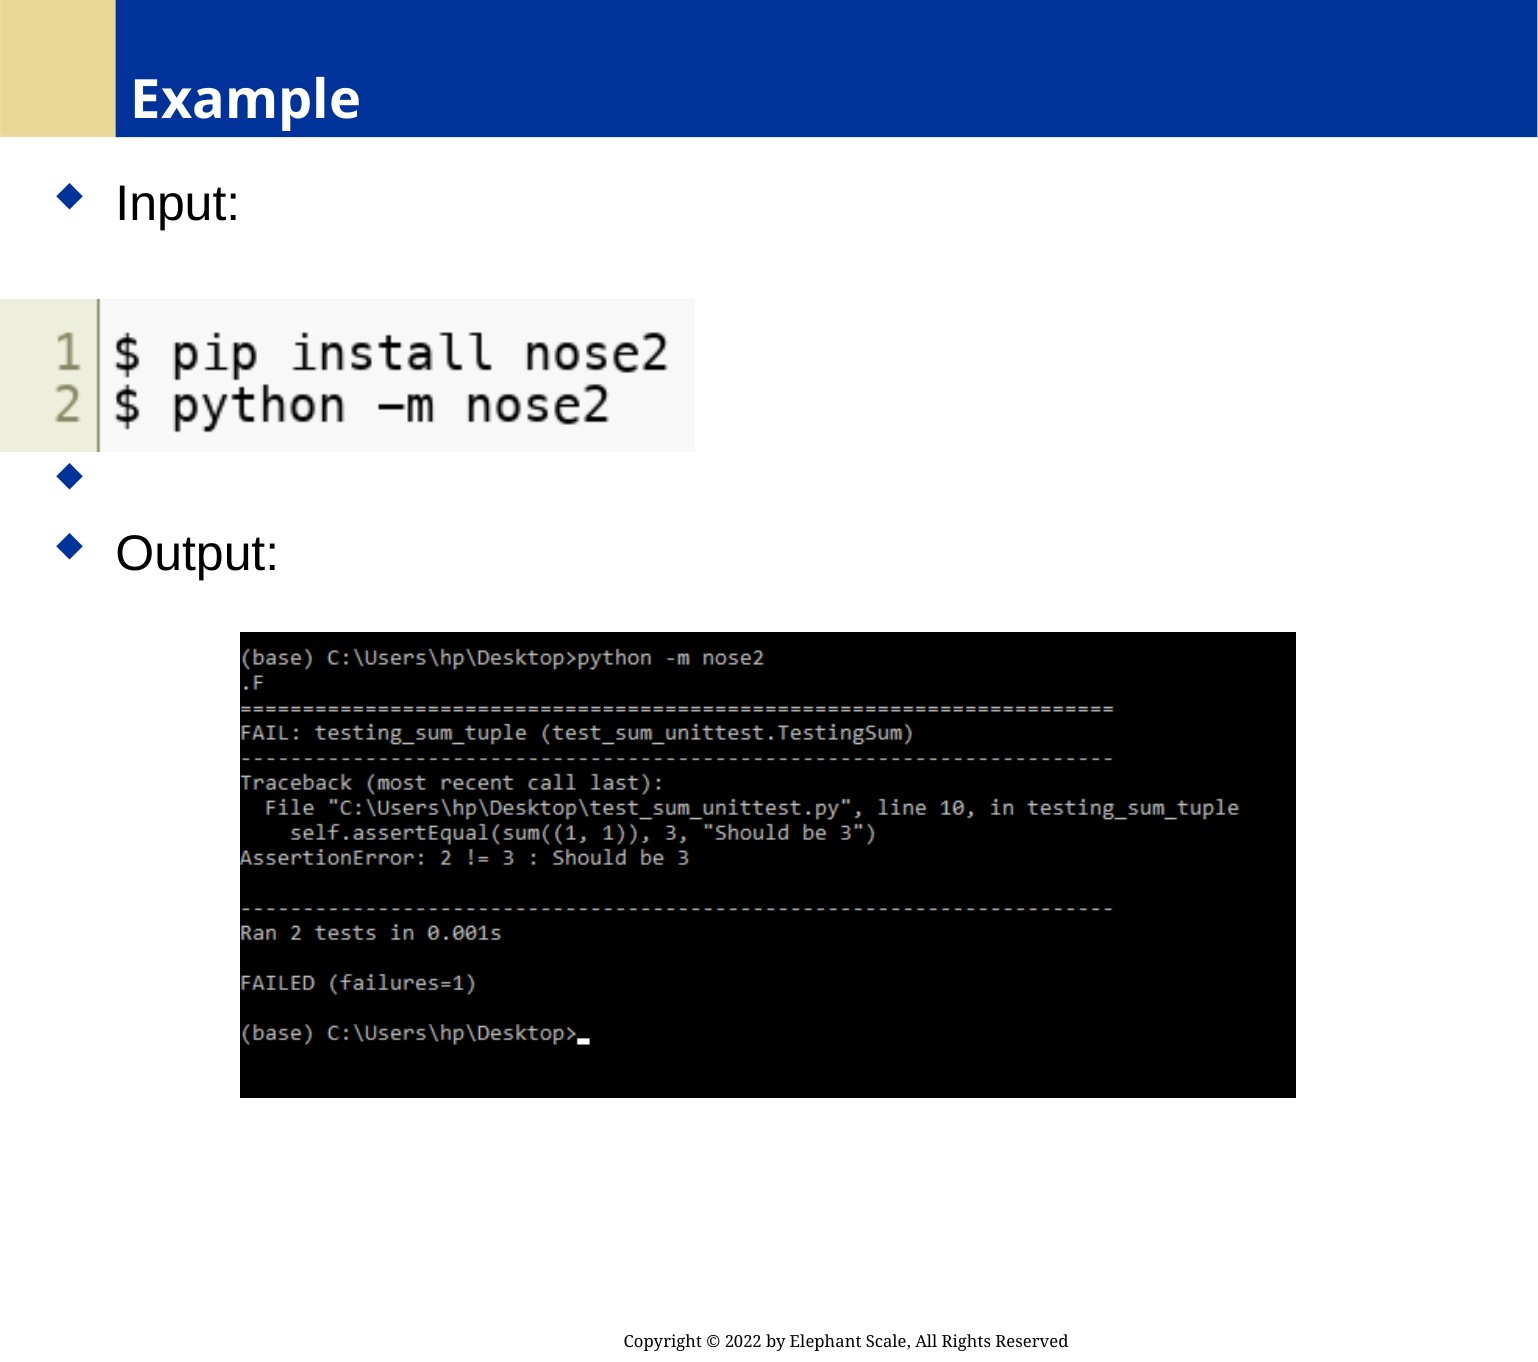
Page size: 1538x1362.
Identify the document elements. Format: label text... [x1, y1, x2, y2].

text_box Copyright © 2022 by Elephant Scale, All Rights Reserved [608, 1322, 1085, 1358]
list Input: Output: [38, 162, 1500, 1284]
title Example [115, 0, 1538, 138]
picture [0, 299, 695, 452]
picture [239, 632, 1297, 1099]
picture [0, 0, 115, 137]
